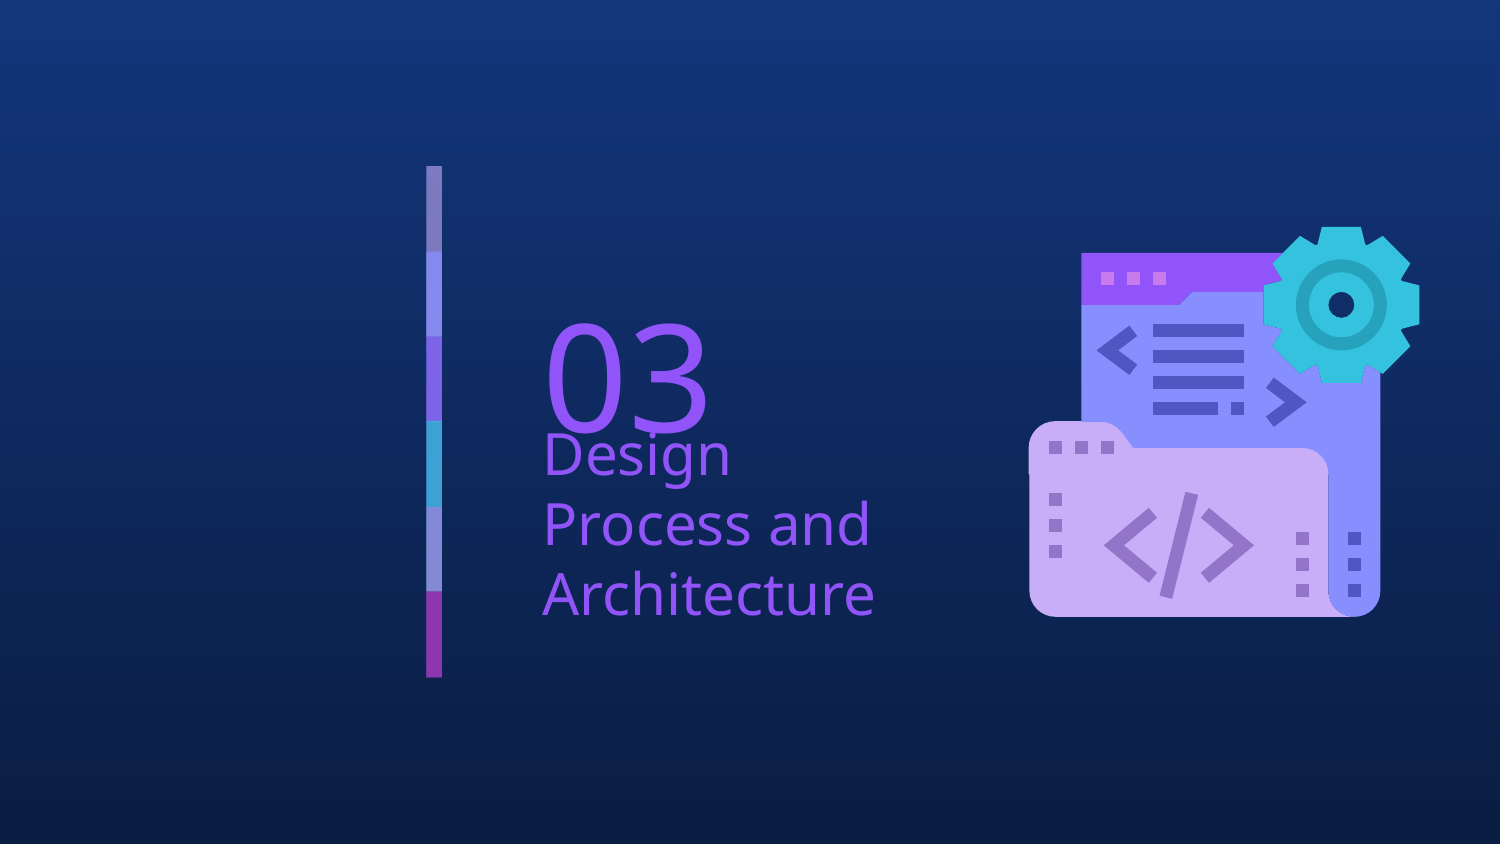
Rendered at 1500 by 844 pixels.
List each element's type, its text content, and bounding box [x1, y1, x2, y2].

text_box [1029, 226, 1420, 618]
title 03 [527, 271, 790, 472]
title Design Process and Architecture [527, 472, 958, 573]
